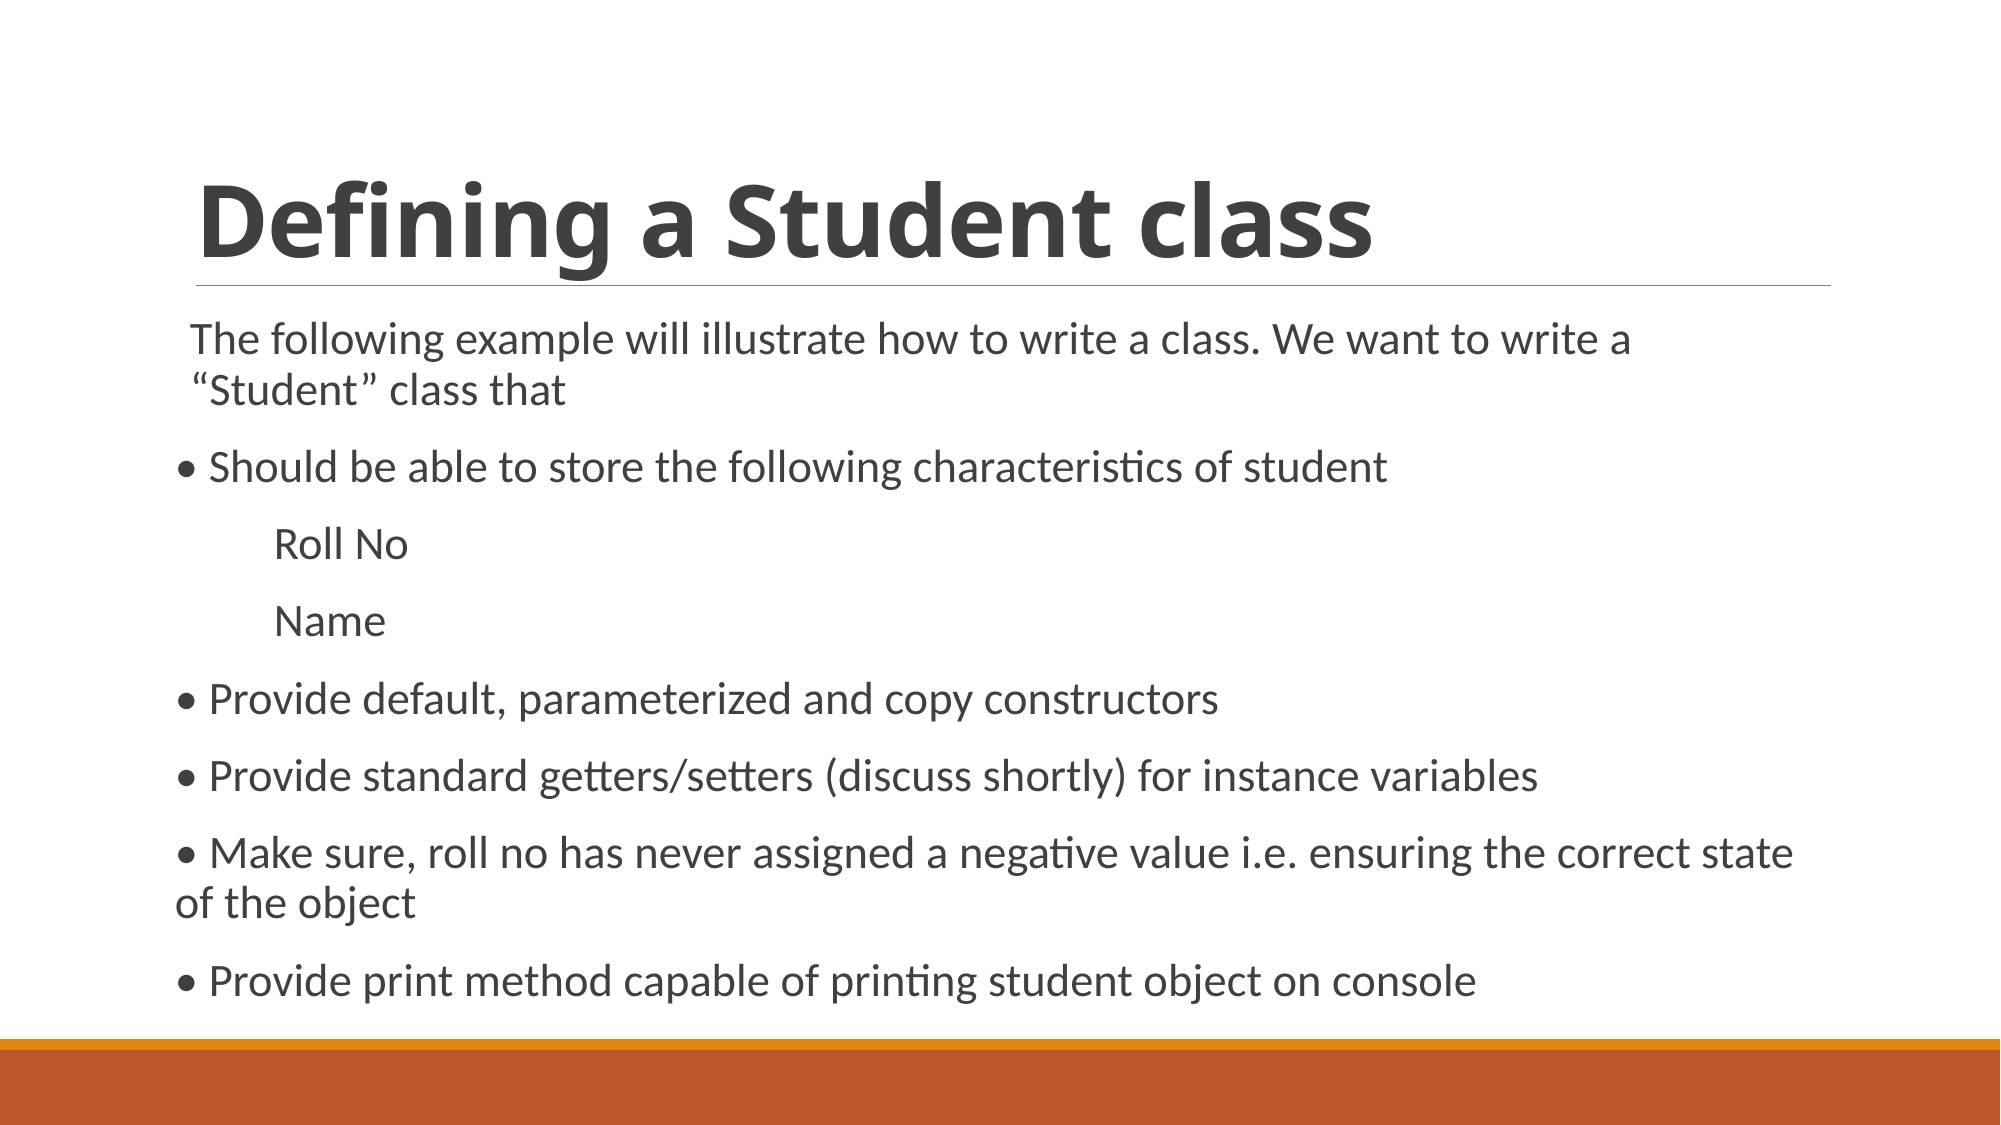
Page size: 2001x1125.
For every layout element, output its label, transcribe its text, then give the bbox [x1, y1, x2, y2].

list The following example will illustrate how to write a class. We want to write a “Student” class that • Should be able to store the following characteristics of student Roll No Name • Provide default, parameterized and copy constructors • Provide standard getters/setters (discuss shortly) for instance variables • Make sure, roll no has never assigned a negative value i.e. ensuring the correct state of the object • Provide print method capable of printing student object on console [174, 307, 1825, 1021]
title Defining a Student class [180, 47, 1830, 285]
